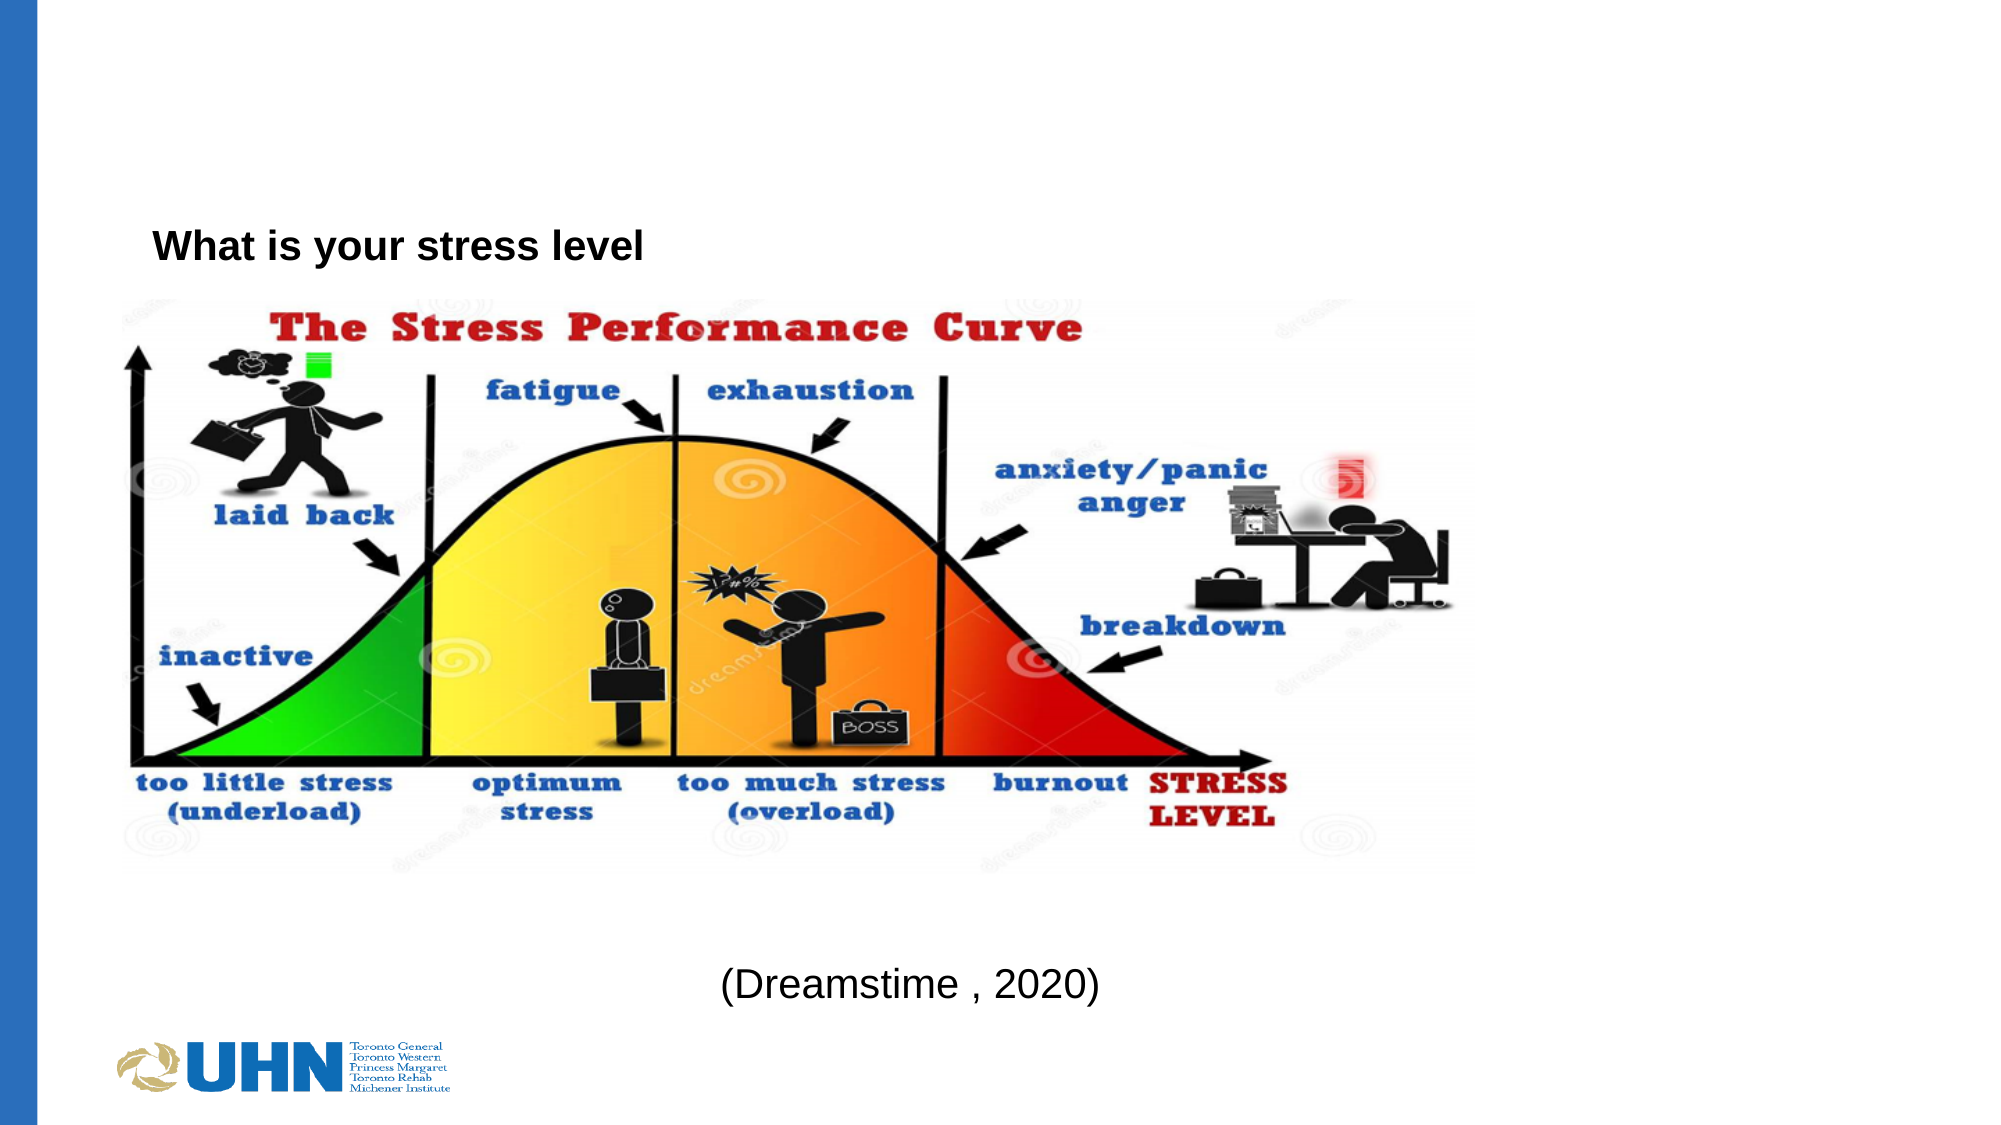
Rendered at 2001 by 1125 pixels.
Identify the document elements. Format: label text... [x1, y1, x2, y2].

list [122, 299, 1475, 875]
picture [117, 1042, 450, 1092]
text_box What is your stress level [137, 99, 1213, 278]
text_box (Dreamstime , 2020) [570, 949, 1250, 1014]
text_box [137, 875, 988, 1014]
